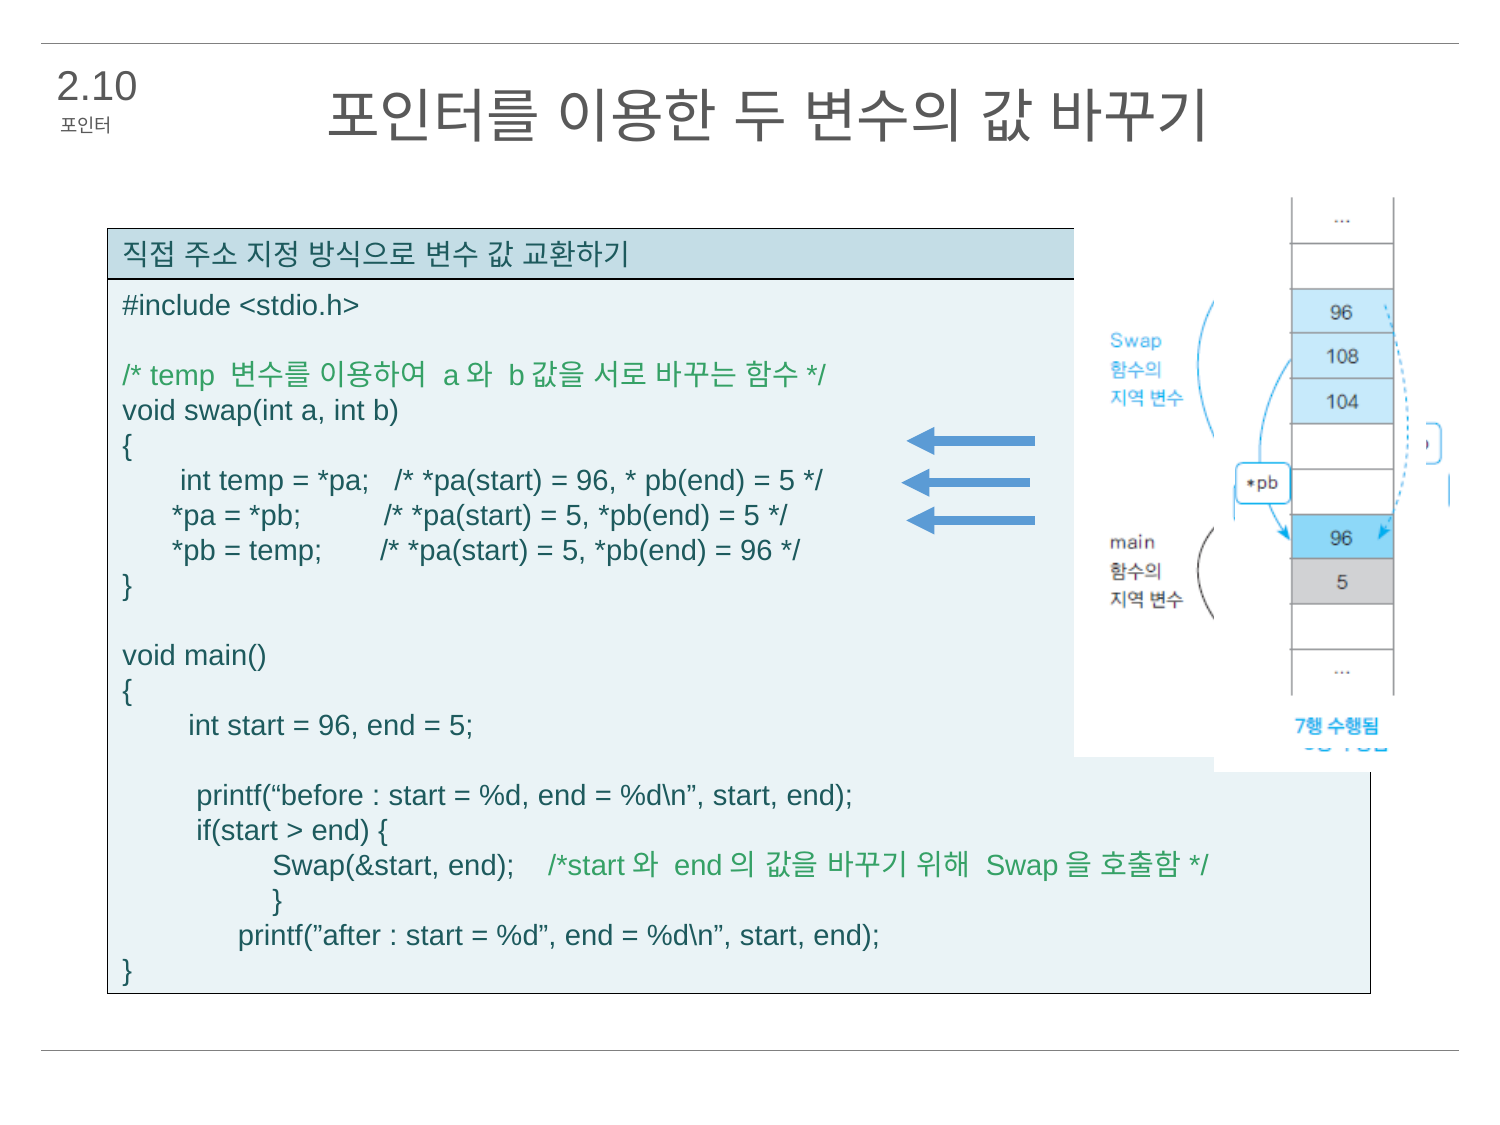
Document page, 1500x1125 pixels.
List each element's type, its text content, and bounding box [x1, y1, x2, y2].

text_box #include <stdio.h> /* temp 변수를 이용하여 a와 b값을 서로 바꾸는 함수*/ void swap(int a, int b) { int temp = *pa; /* *pa(start) = 96, * pb(end) = 5 */ *pa = *pb; /* *pa(start) = 5, *pb(end) = 5 */ *pb = temp; /* *pa(start) = 5, *pb(end) = 96 */ } void main() { int start = 96, end = 5; printf(“before : start = %d, end = %d\n”, start, end); if(start > end) { Swap(&start, end); /*start와 end의 값을 바꾸기 위해 Swap을 호출함*/ } printf(”after : start = %d”, end = %d\n”, start, end); } [107, 279, 1371, 994]
text_box 2.10 [41, 51, 153, 117]
text_box 포인터 [45, 106, 127, 144]
picture [1074, 174, 1450, 772]
text_box 직접 주소 지정 방식으로 변수 값 교환하기 [107, 228, 1074, 279]
text_box 포인터를 이용한 두 변수의 값 바꾸기 [311, 71, 1225, 157]
